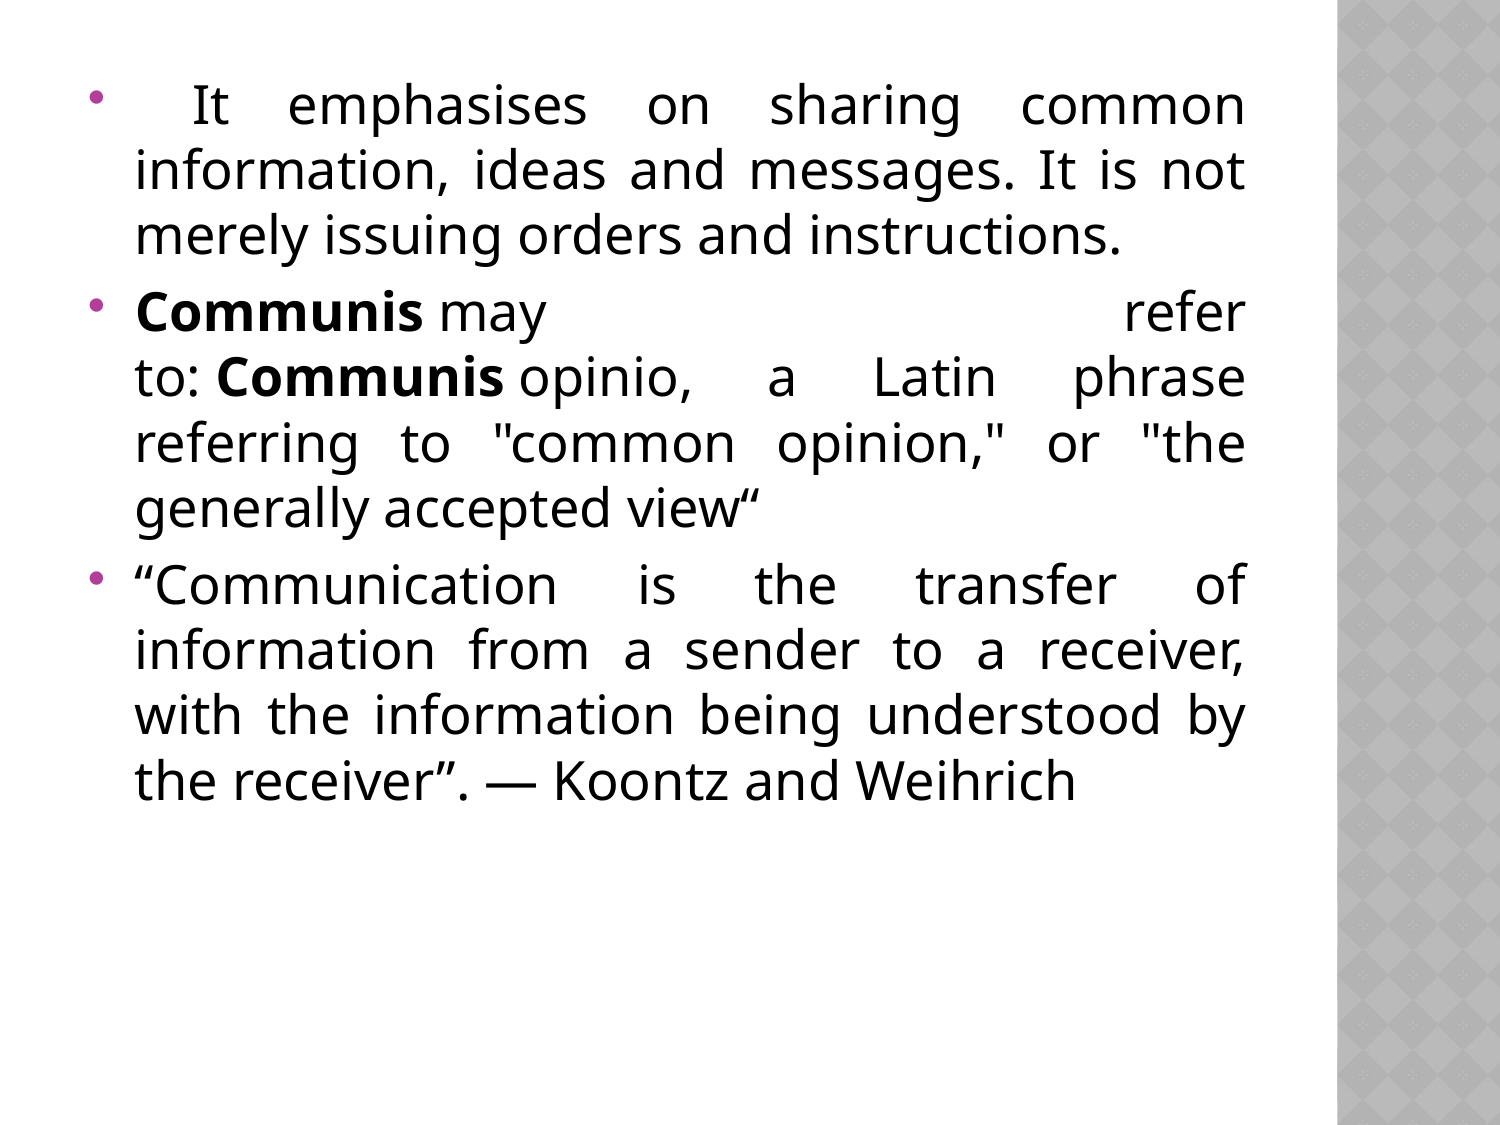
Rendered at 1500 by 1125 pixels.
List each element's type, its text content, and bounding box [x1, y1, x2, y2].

list It emphasises on sharing common information, ideas and messages. It is not merely issuing orders and instructions. Communis may refer to: Communis opinio, a Latin phrase referring to "common opinion," or "the generally accepted view“ “Communication is the transfer of information from a sender to a receiver, with the information being understood by the receiver”. — Koontz and Weihrich [75, 62, 1263, 1059]
